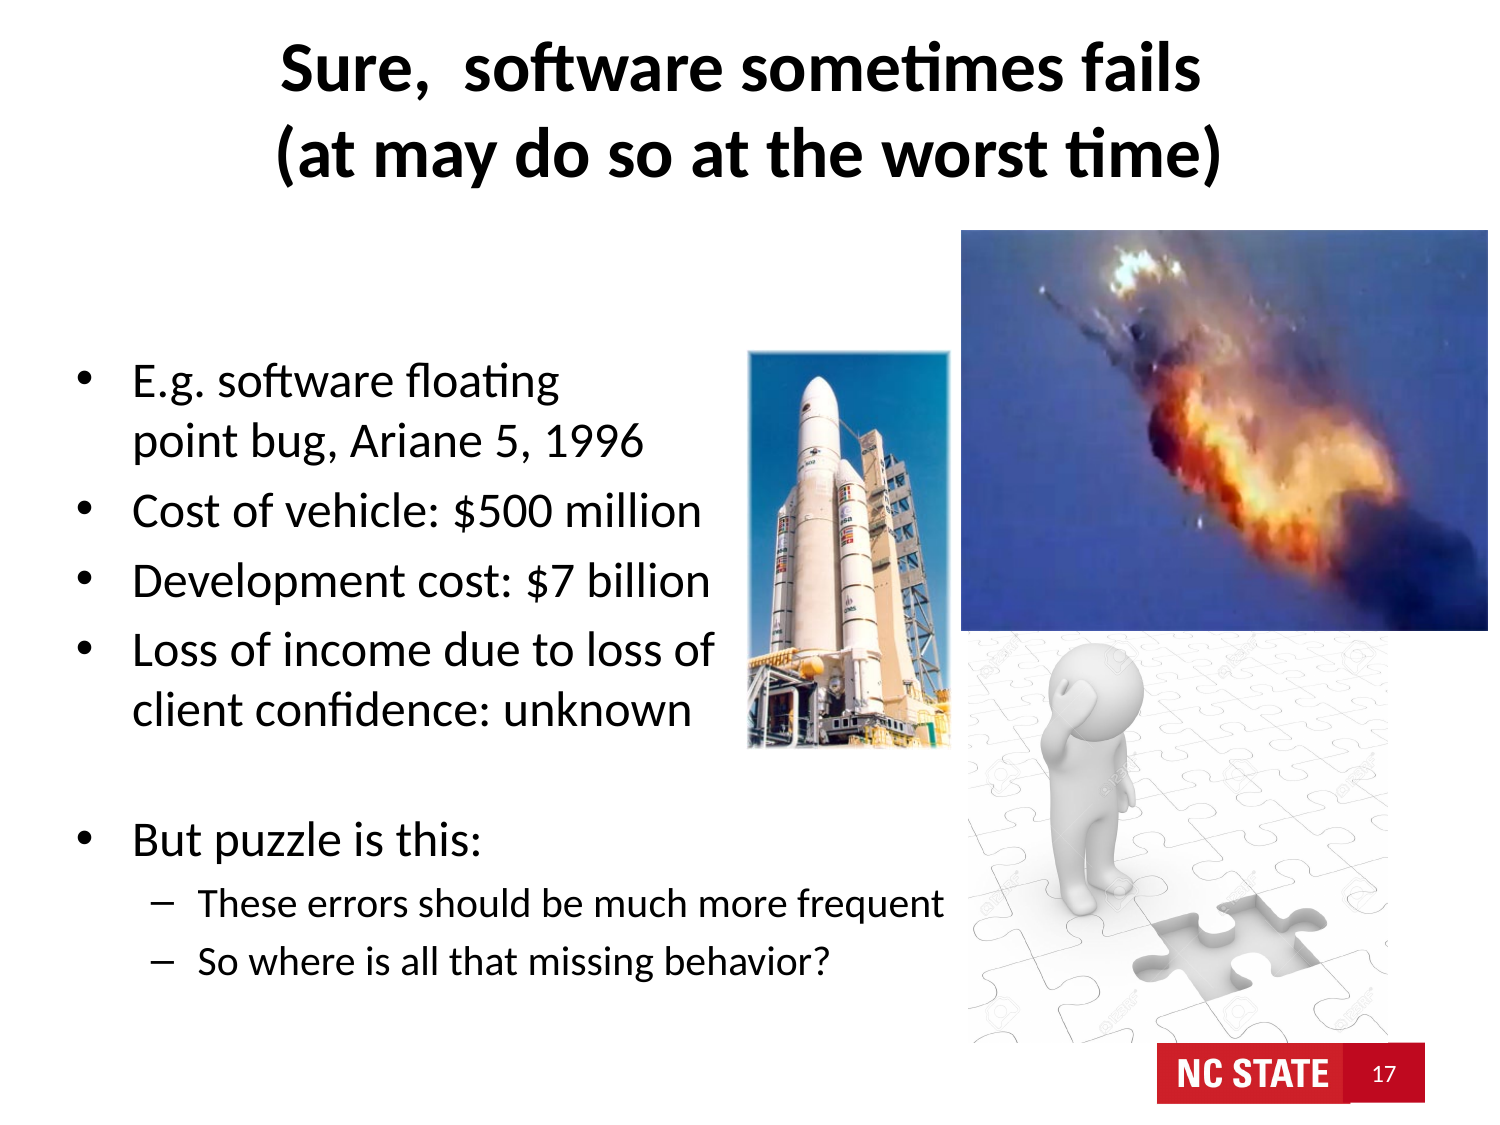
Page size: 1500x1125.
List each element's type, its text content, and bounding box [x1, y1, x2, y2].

slide_number 17 [1342, 1042, 1425, 1103]
list E.g. software floating point bug, Ariane 5, 1996 Cost of vehicle: $500 million Development cost: $7 billion Loss of income due to loss of client confidence: unknown But puzzle is this: These errors should be much more frequent So where is all that missing behavior? [60, 339, 1411, 1125]
picture [961, 230, 1488, 1043]
title Sure, software sometimes fails (at may do so at the worst time) [75, 11, 1425, 200]
picture [745, 349, 952, 750]
